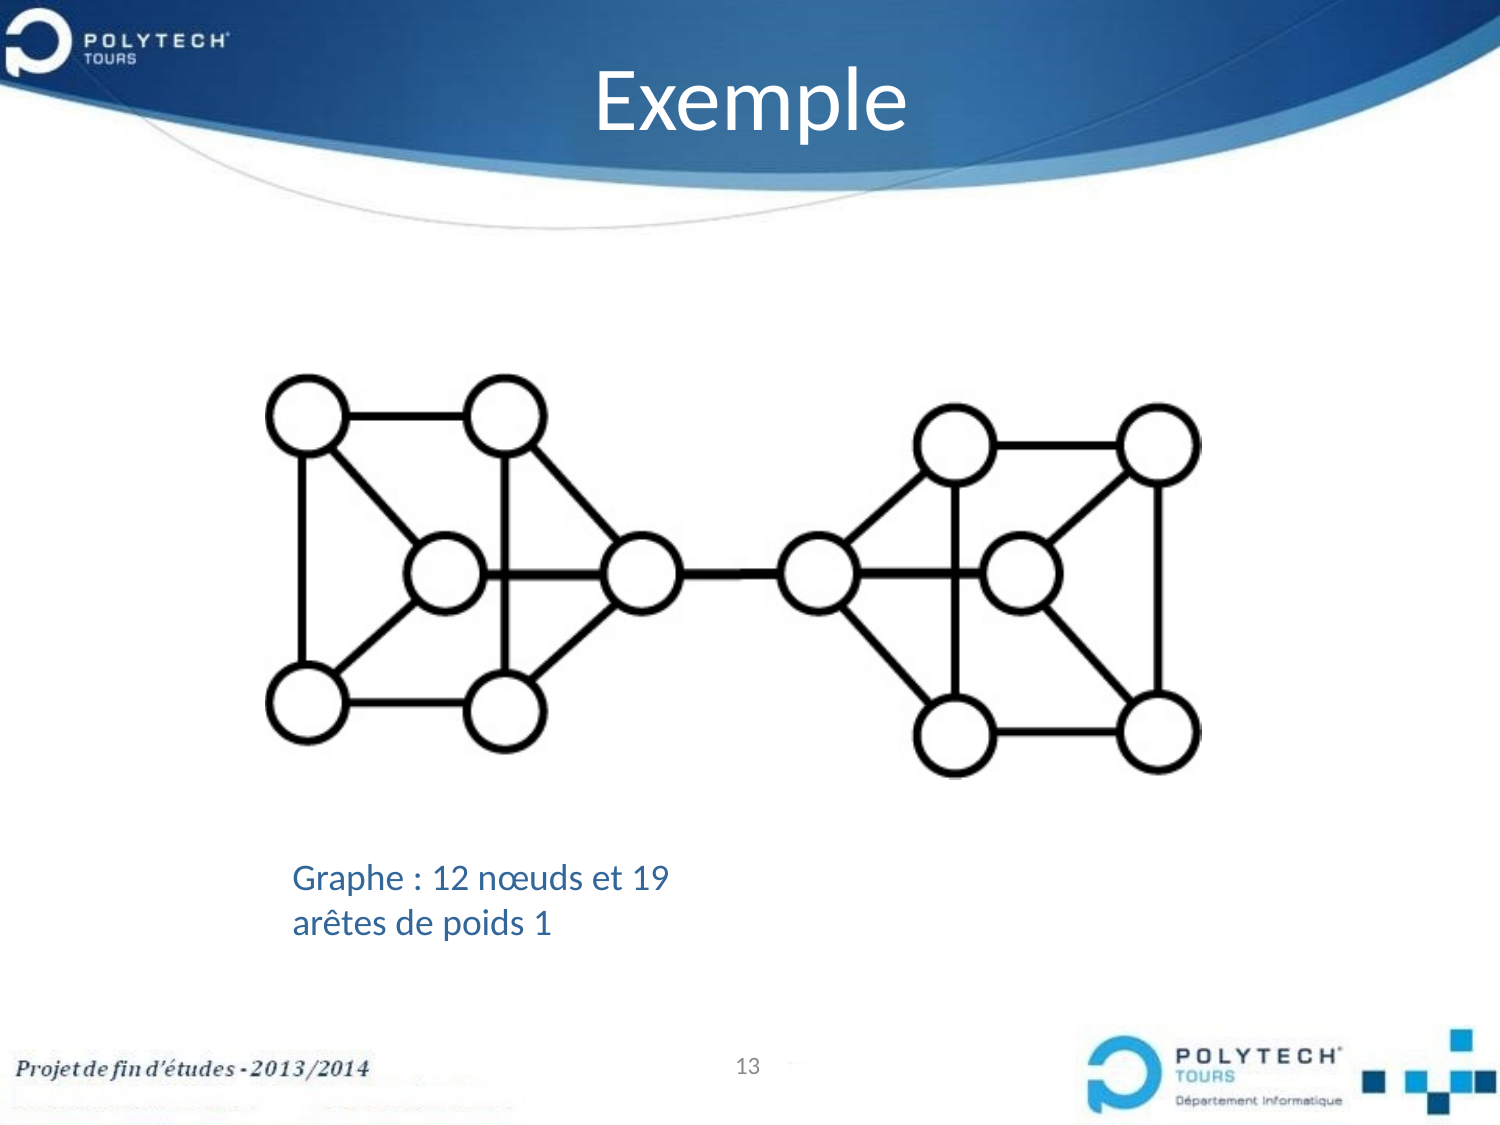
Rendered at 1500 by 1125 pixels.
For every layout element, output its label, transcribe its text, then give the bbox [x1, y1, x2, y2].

title Exemple [76, 0, 1427, 188]
picture [0, 0, 1500, 1125]
text_box Graphe : 12 nœuds et 19 arêtes de poids 1 [277, 845, 691, 951]
slide_number 13 [572, 1035, 923, 1095]
